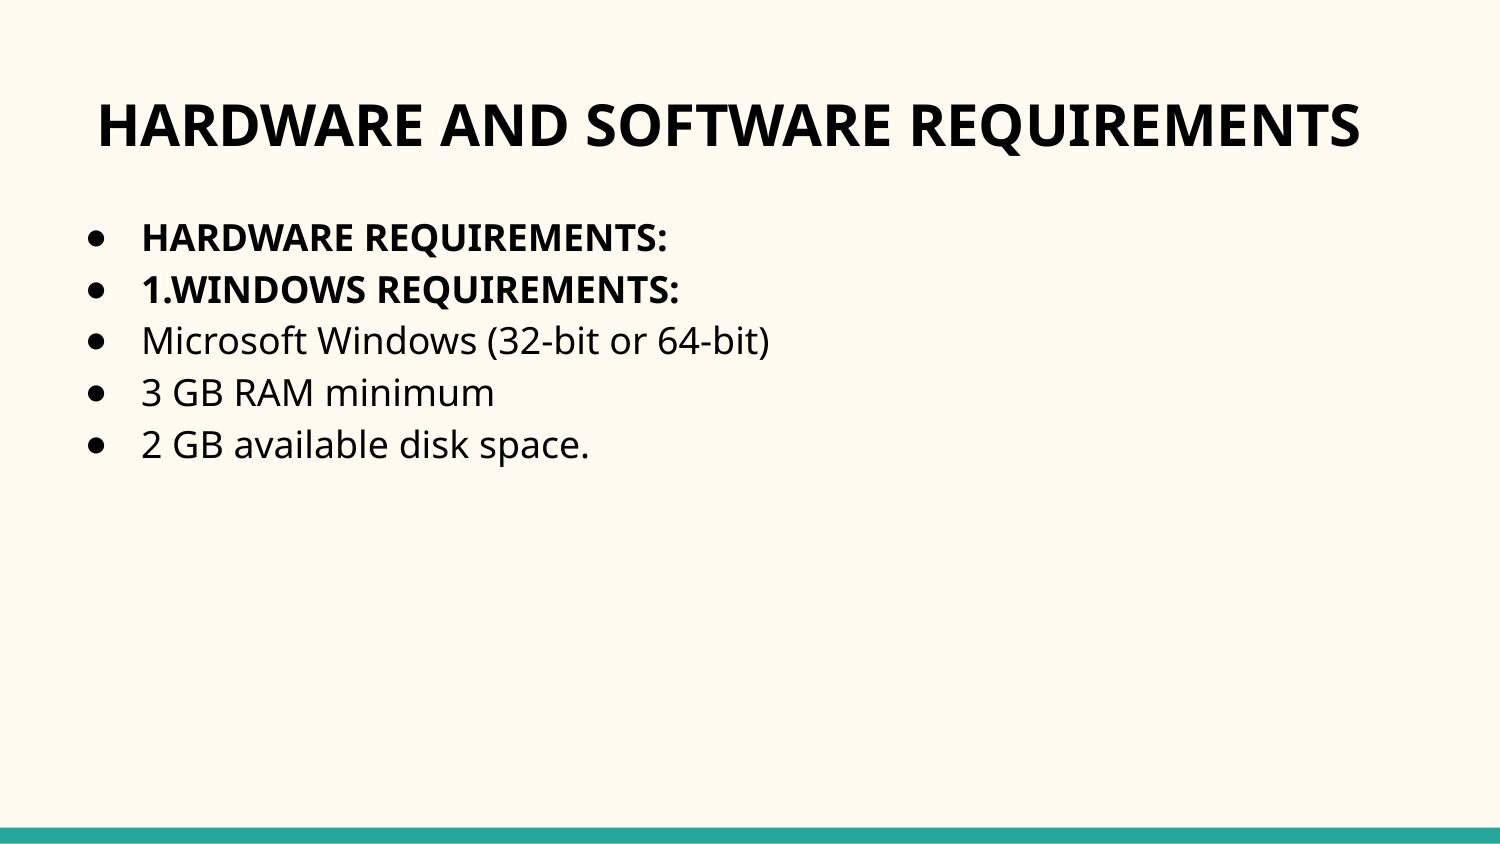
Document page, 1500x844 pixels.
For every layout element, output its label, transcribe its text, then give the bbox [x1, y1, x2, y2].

title HARDWARE AND SOFTWARE REQUIREMENTS [50, 72, 1450, 175]
list HARDWARE REQUIREMENTS: 1.WINDOWS REQUIREMENTS: Microsoft Windows (32-bit or 64-bit) 3 GB RAM minimum 2 GB available disk space. [50, 191, 1450, 750]
